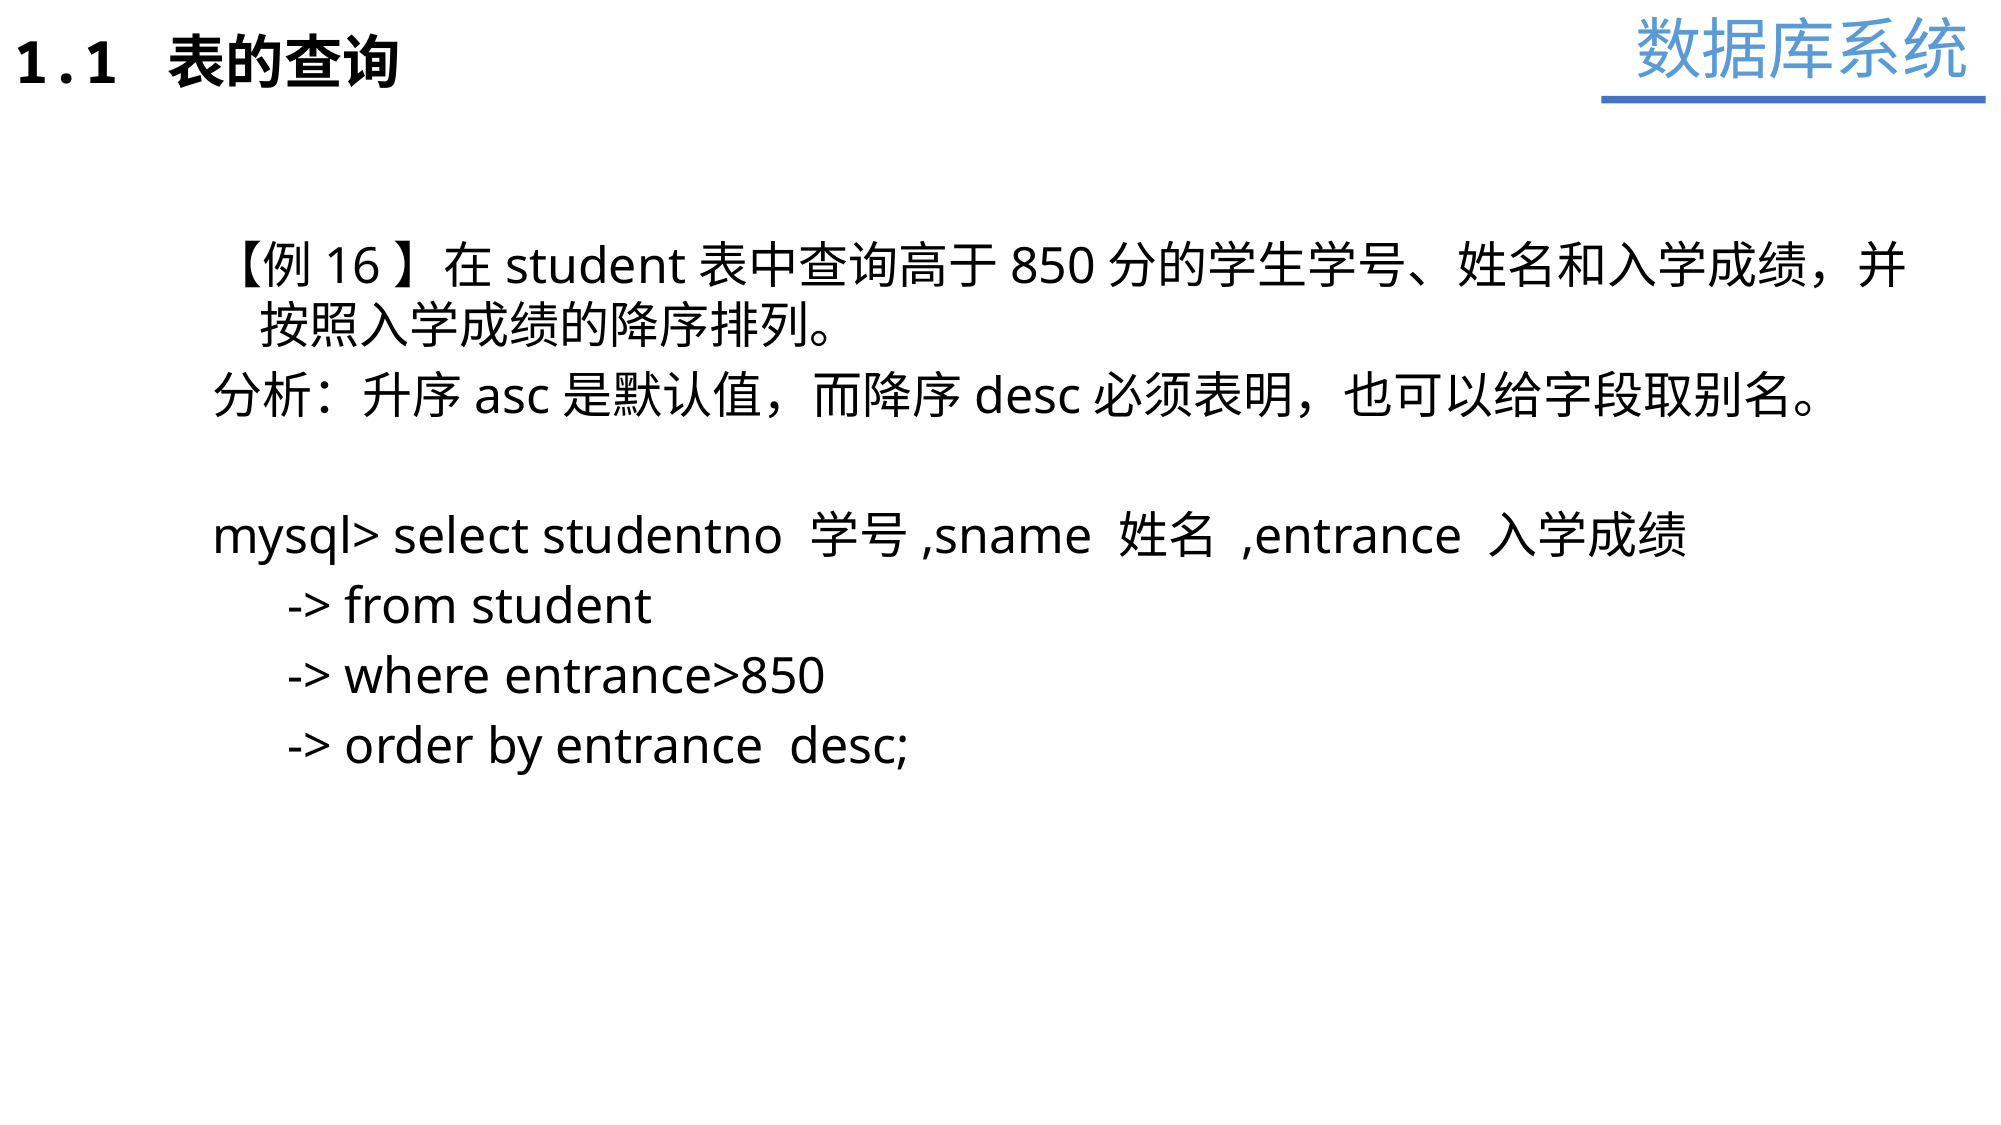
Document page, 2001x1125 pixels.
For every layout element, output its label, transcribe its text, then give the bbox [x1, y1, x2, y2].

text_box [1600, 95, 1987, 104]
text_box 数据库系统 [1620, 0, 1984, 95]
text_box 【例16】在student表中查询高于850分的学生学号、姓名和入学成绩，并按照入学成绩的降序排列。 分析：升序asc是默认值，而降序desc必须表明，也可以给字段取别名。 mysql> select studentno 学号,sname 姓名 ,entrance 入学成绩 -> from student -> where entrance>850 -> order by entrance desc; [122, 226, 1957, 899]
text_box 1.1 表的查询 [0, 17, 416, 103]
